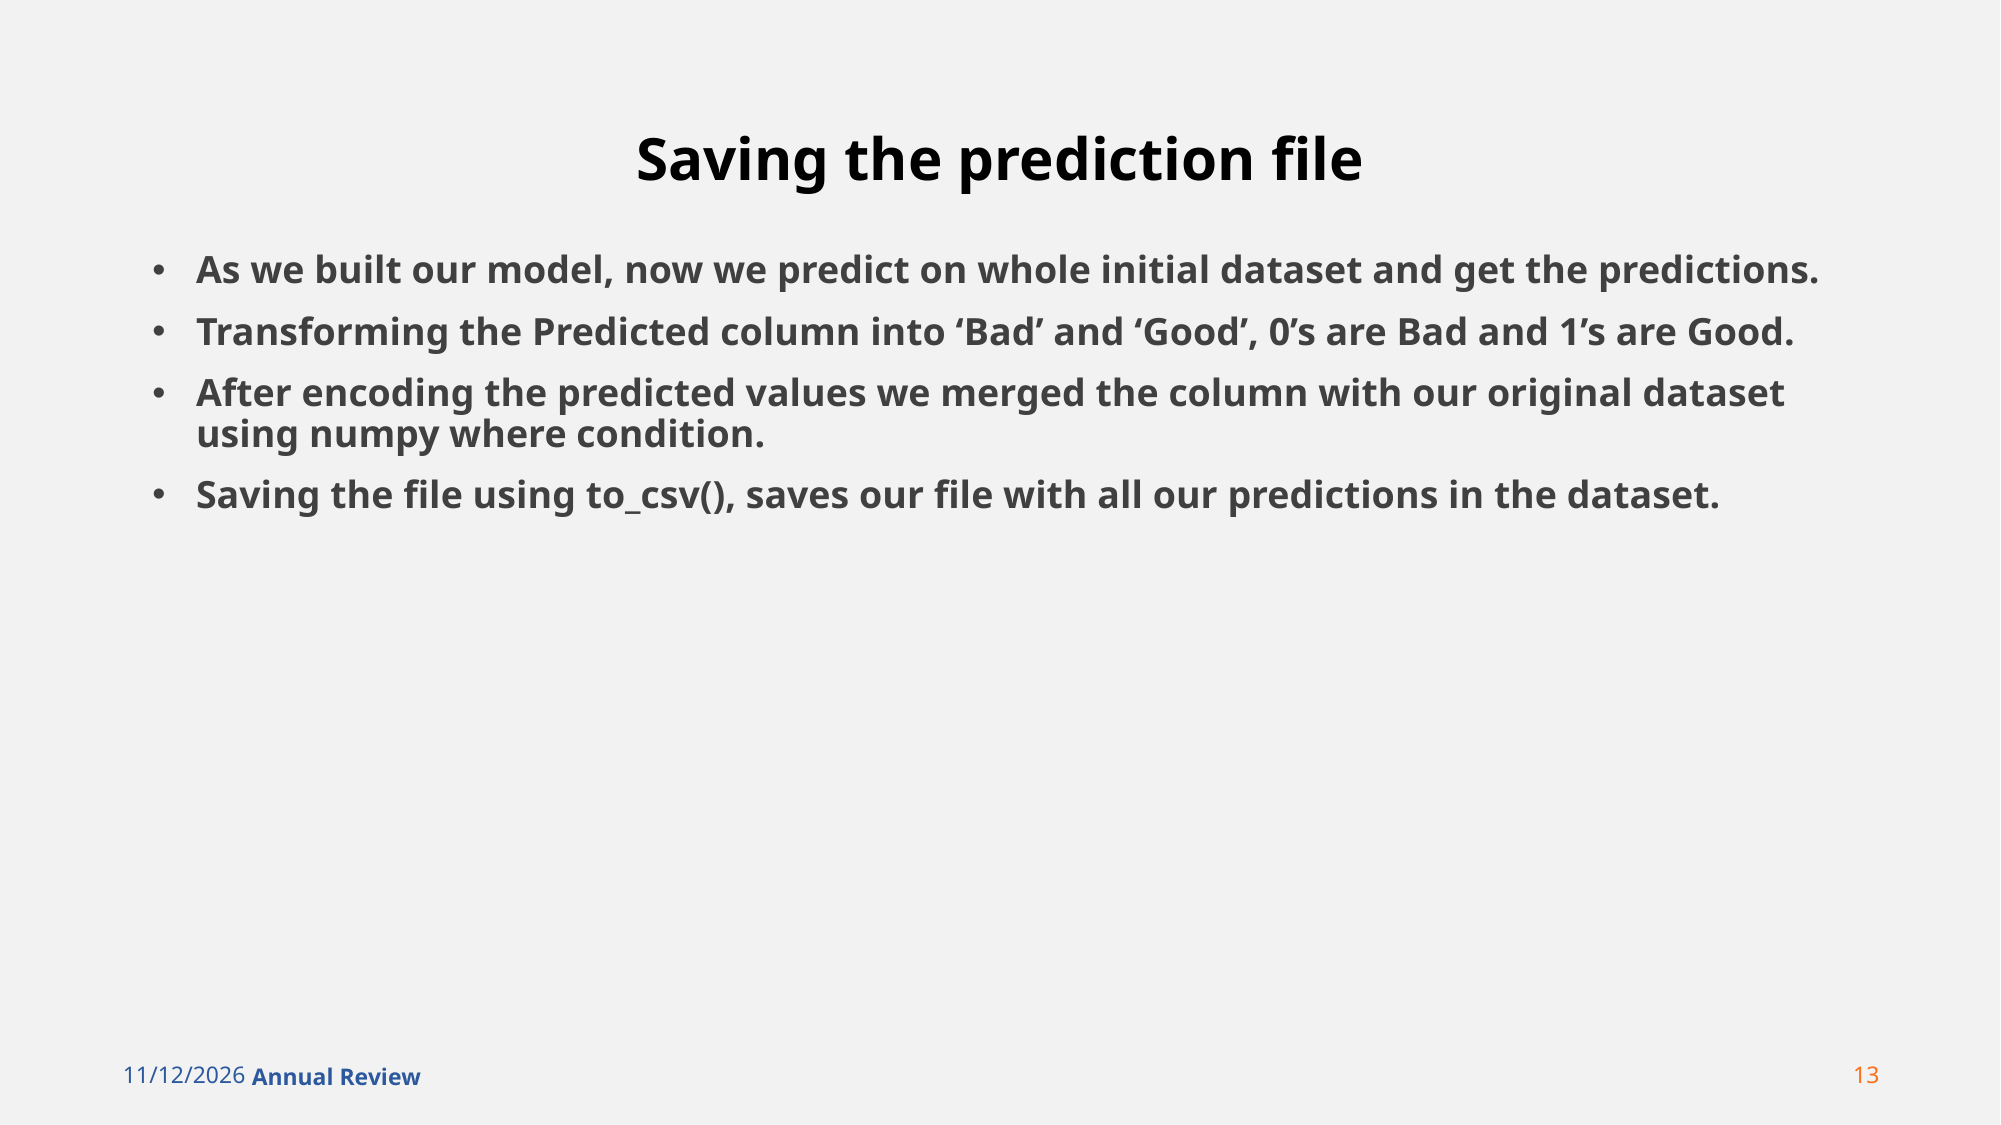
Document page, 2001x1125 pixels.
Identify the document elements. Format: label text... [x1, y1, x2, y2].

title Saving the prediction file [137, 104, 1863, 219]
list As we built our model, now we predict on whole initial dataset and get the predictions. Transforming the Predicted column into ‘Bad’ and ‘Good’, 0’s are Bad and 1’s are Good. After encoding the predicted values we merged the column with our original dataset using numpy where condition. Saving the file using to_csv(), saves our file with all our predictions in the dataset. [137, 244, 1863, 920]
